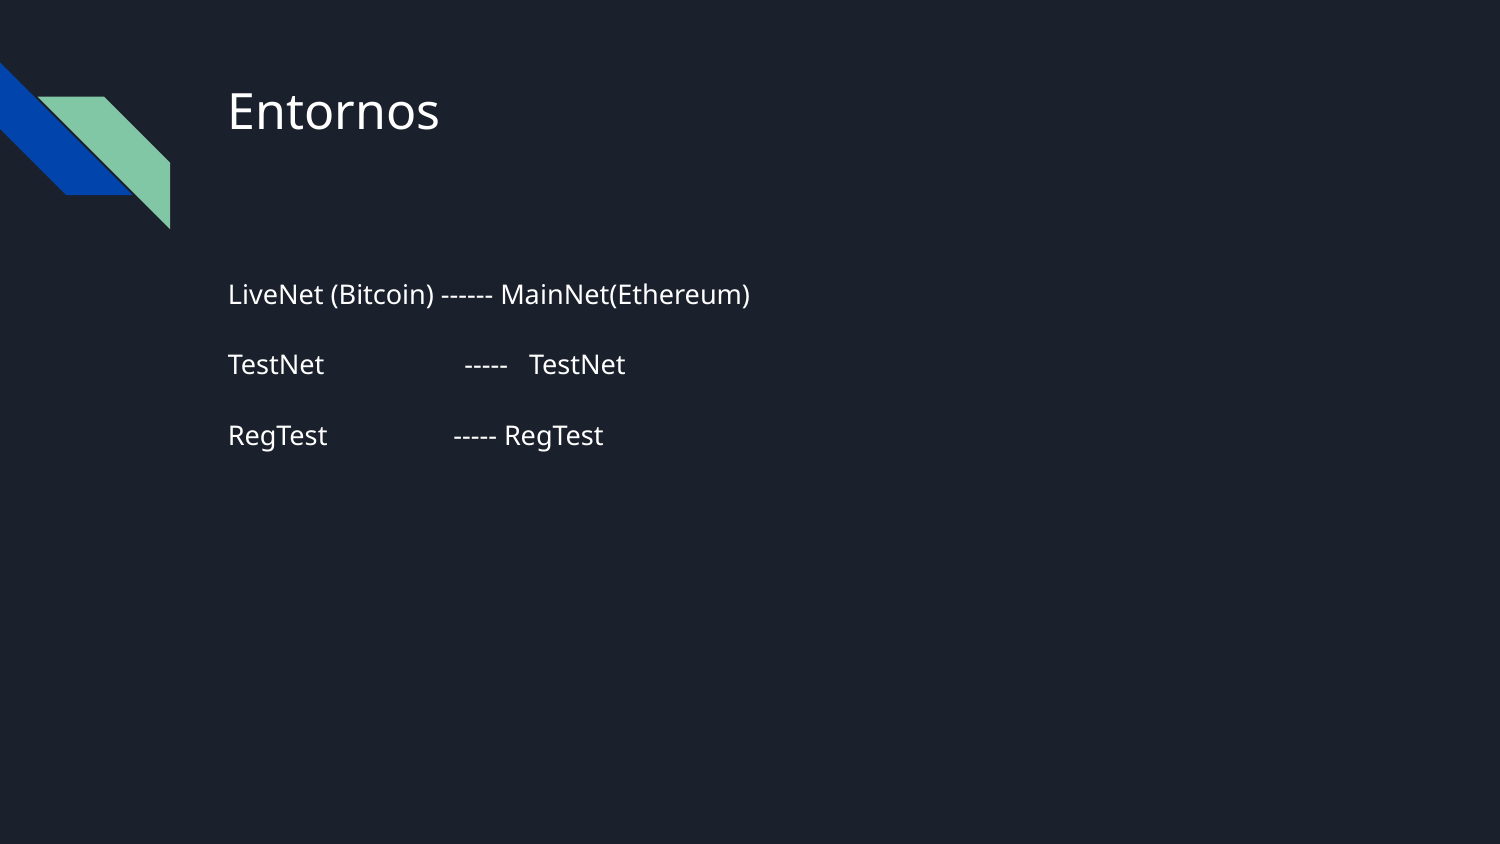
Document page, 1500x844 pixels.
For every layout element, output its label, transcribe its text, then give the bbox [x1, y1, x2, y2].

title Entornos [212, 64, 1368, 215]
list LiveNet (Bitcoin) ------ MainNet(Ethereum) TestNet ----- TestNet RegTest ----- RegTest [212, 257, 1368, 735]
